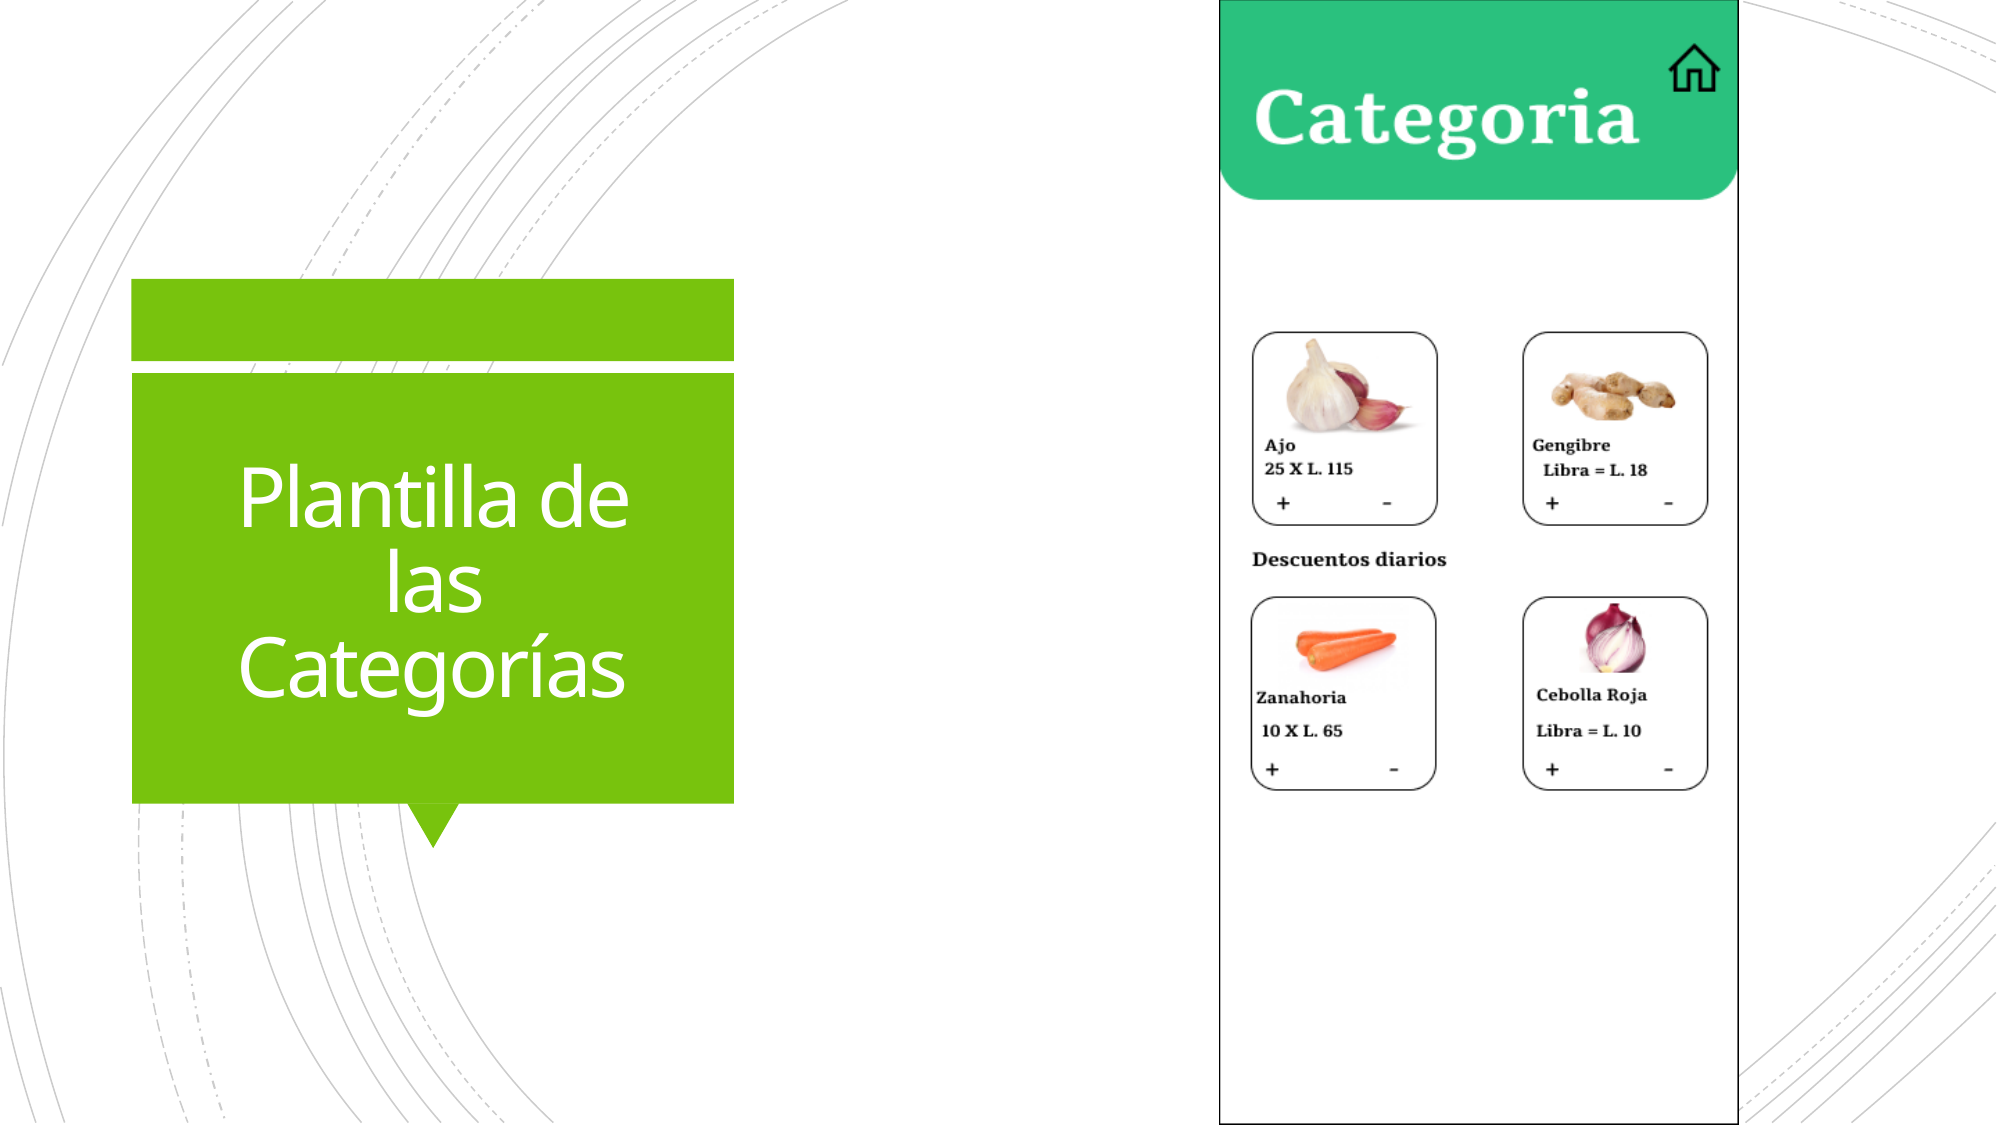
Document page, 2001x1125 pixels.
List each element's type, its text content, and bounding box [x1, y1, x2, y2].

title Plantilla de las Categorías [145, 385, 721, 789]
picture [1218, 0, 1739, 1125]
